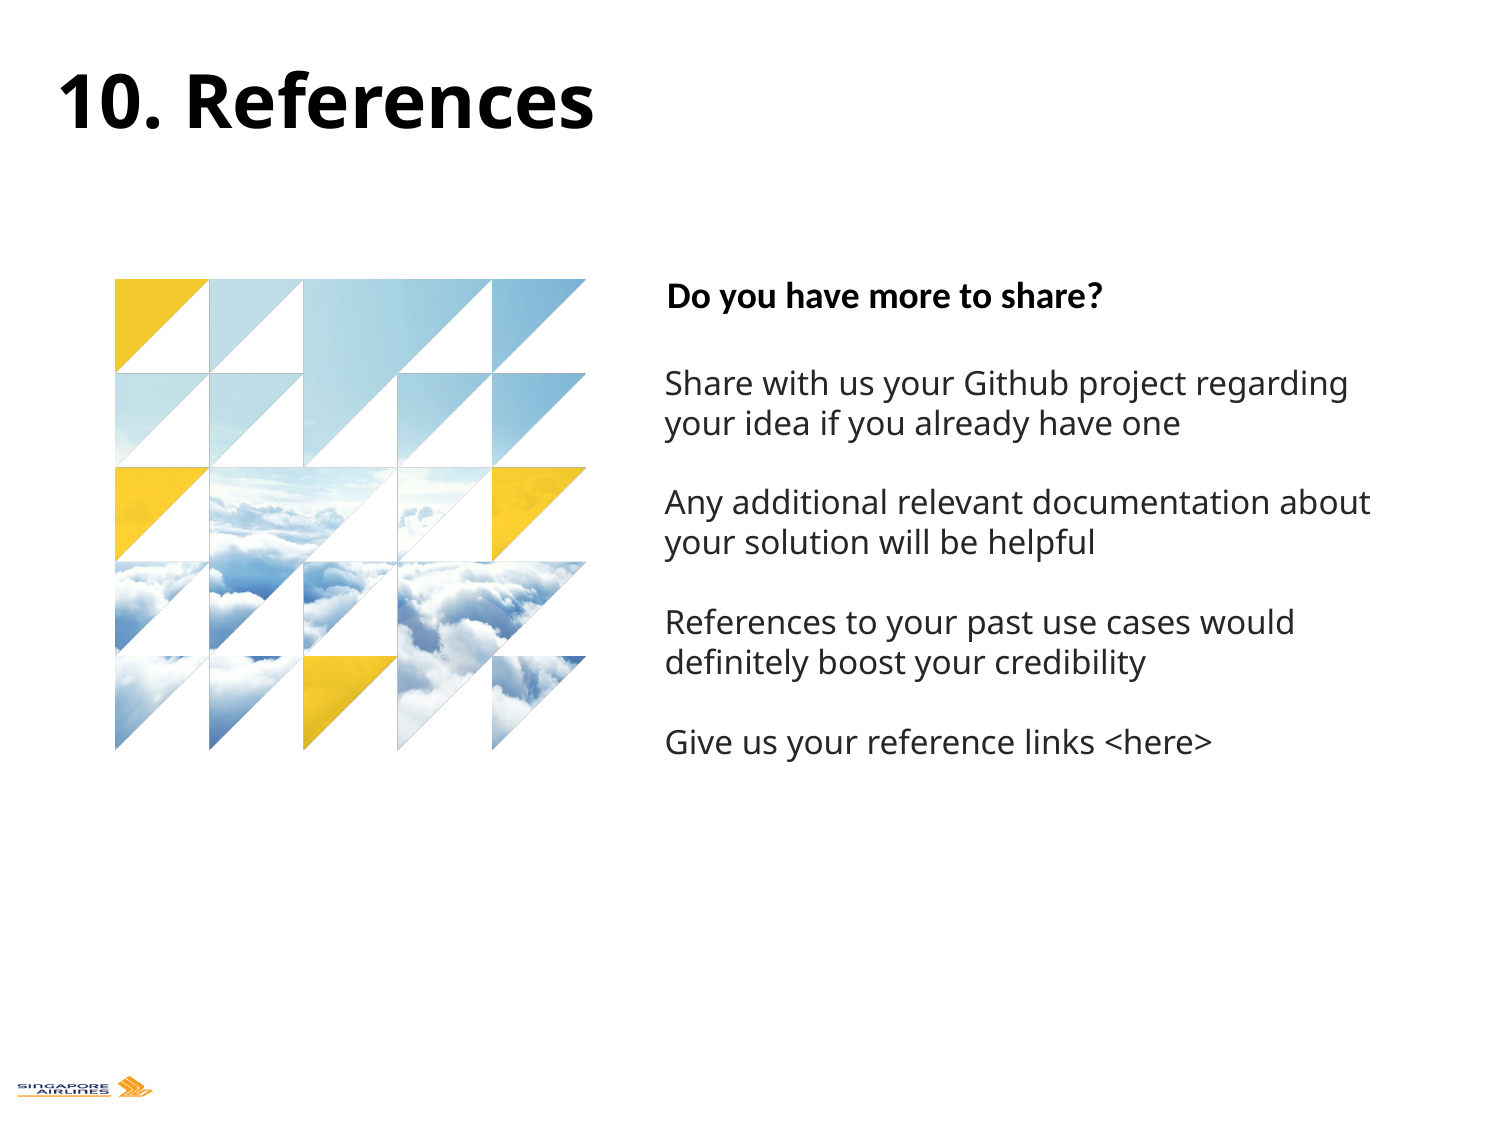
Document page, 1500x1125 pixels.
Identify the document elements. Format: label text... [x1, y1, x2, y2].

picture [12, 1055, 159, 1117]
picture [115, 278, 586, 751]
text_box 10. References [49, 56, 1468, 152]
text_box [656, 263, 1418, 775]
